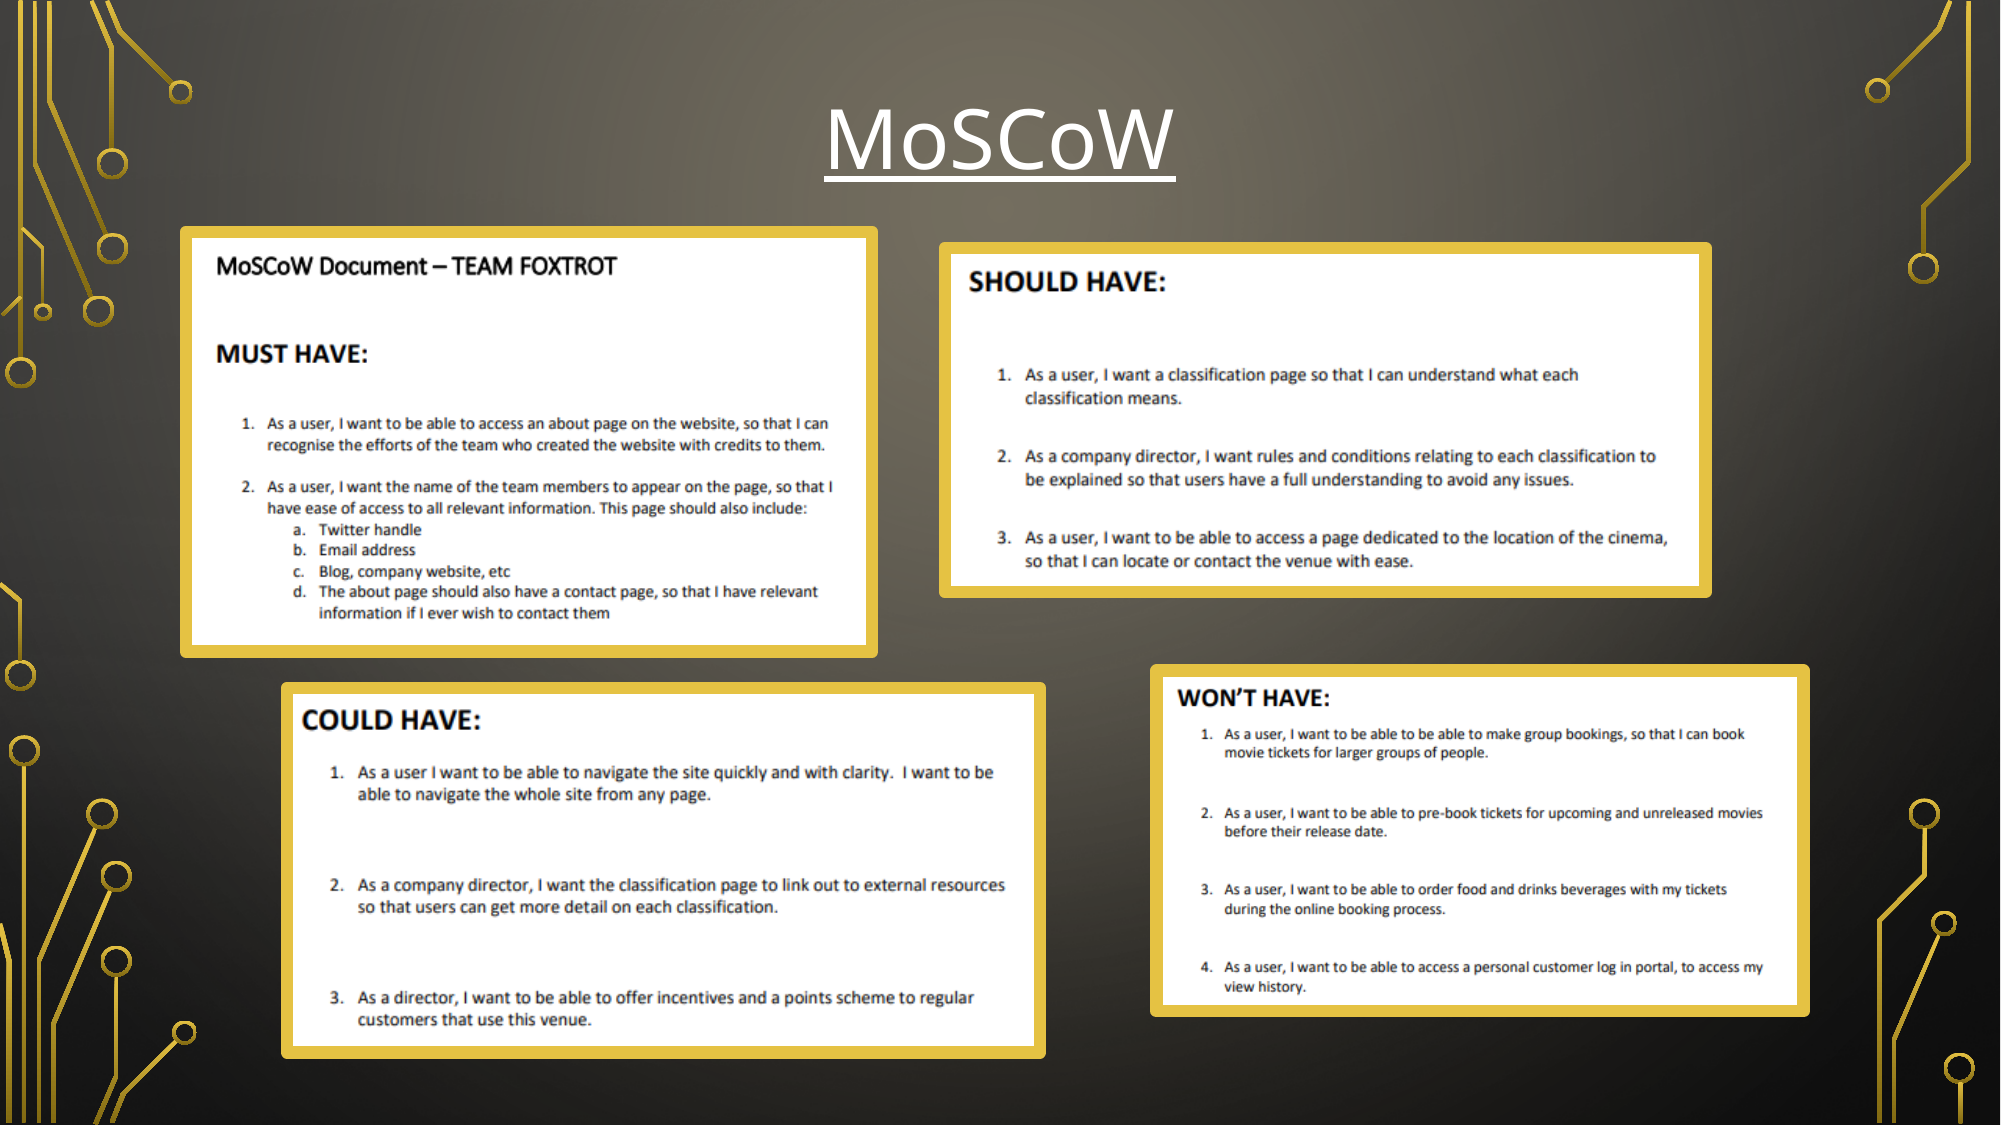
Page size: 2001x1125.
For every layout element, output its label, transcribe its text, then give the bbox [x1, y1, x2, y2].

picture [950, 254, 1700, 586]
picture [292, 694, 1035, 1047]
picture [1162, 676, 1798, 1006]
picture [191, 237, 867, 646]
text_box MoSCoW [809, 78, 1191, 194]
